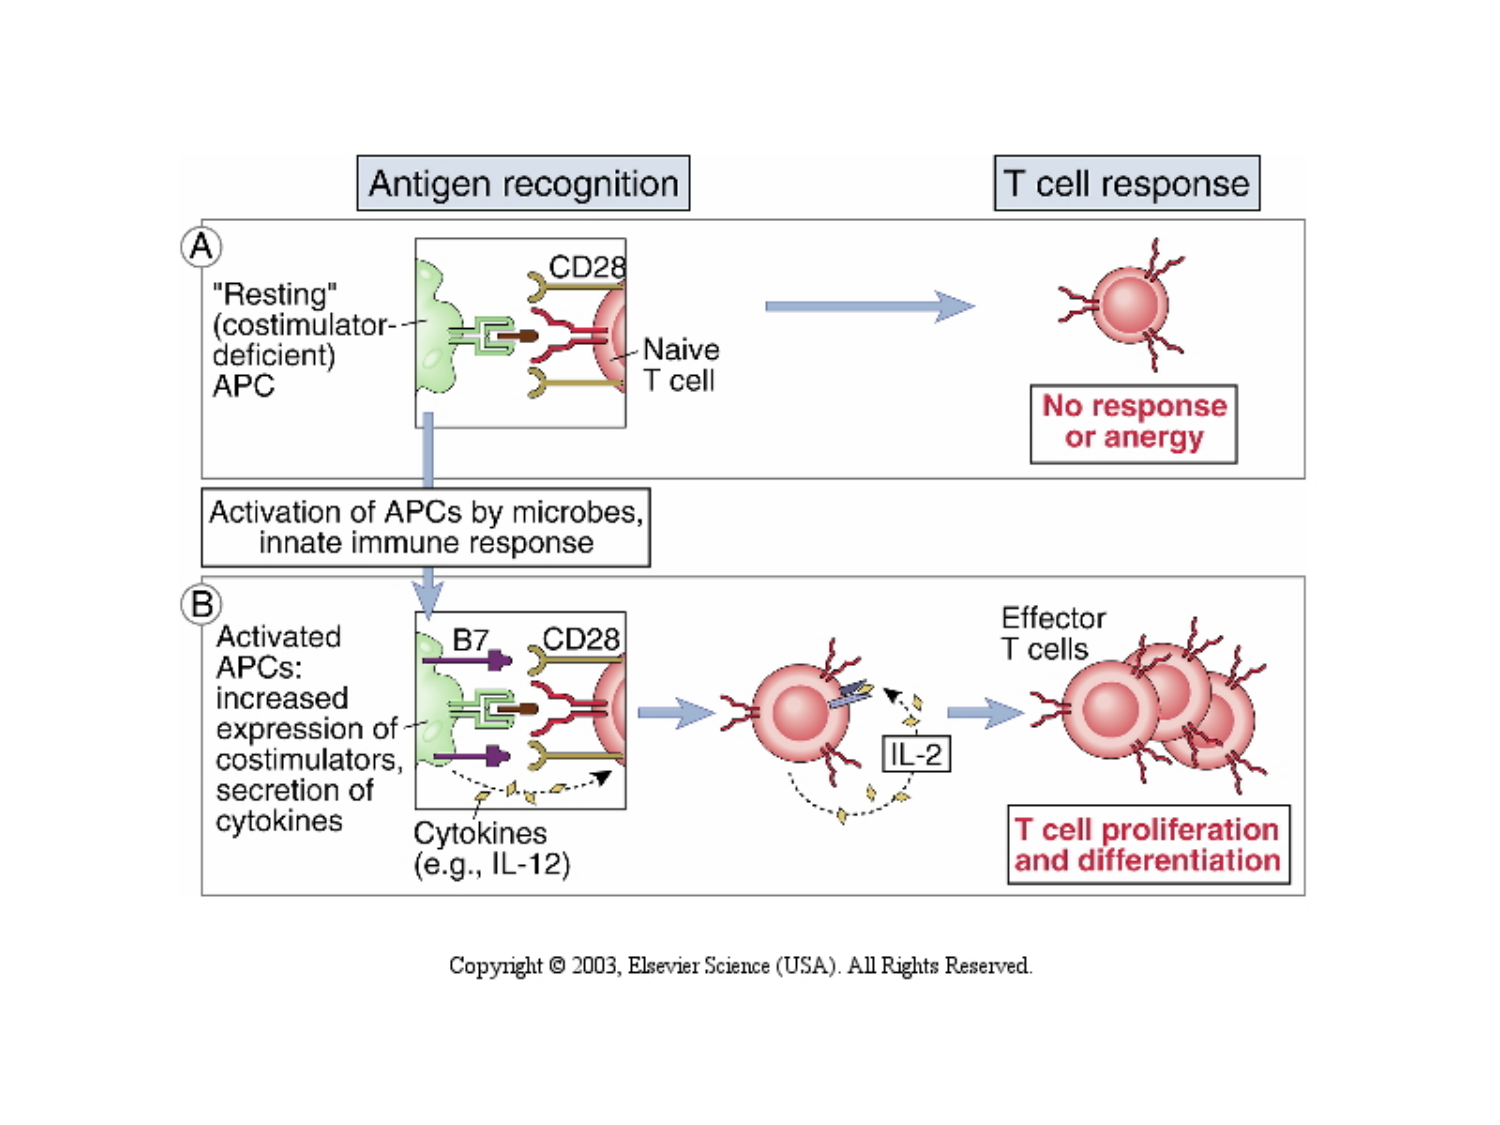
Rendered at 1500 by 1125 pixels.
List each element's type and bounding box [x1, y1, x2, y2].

picture [87, 99, 1401, 1017]
